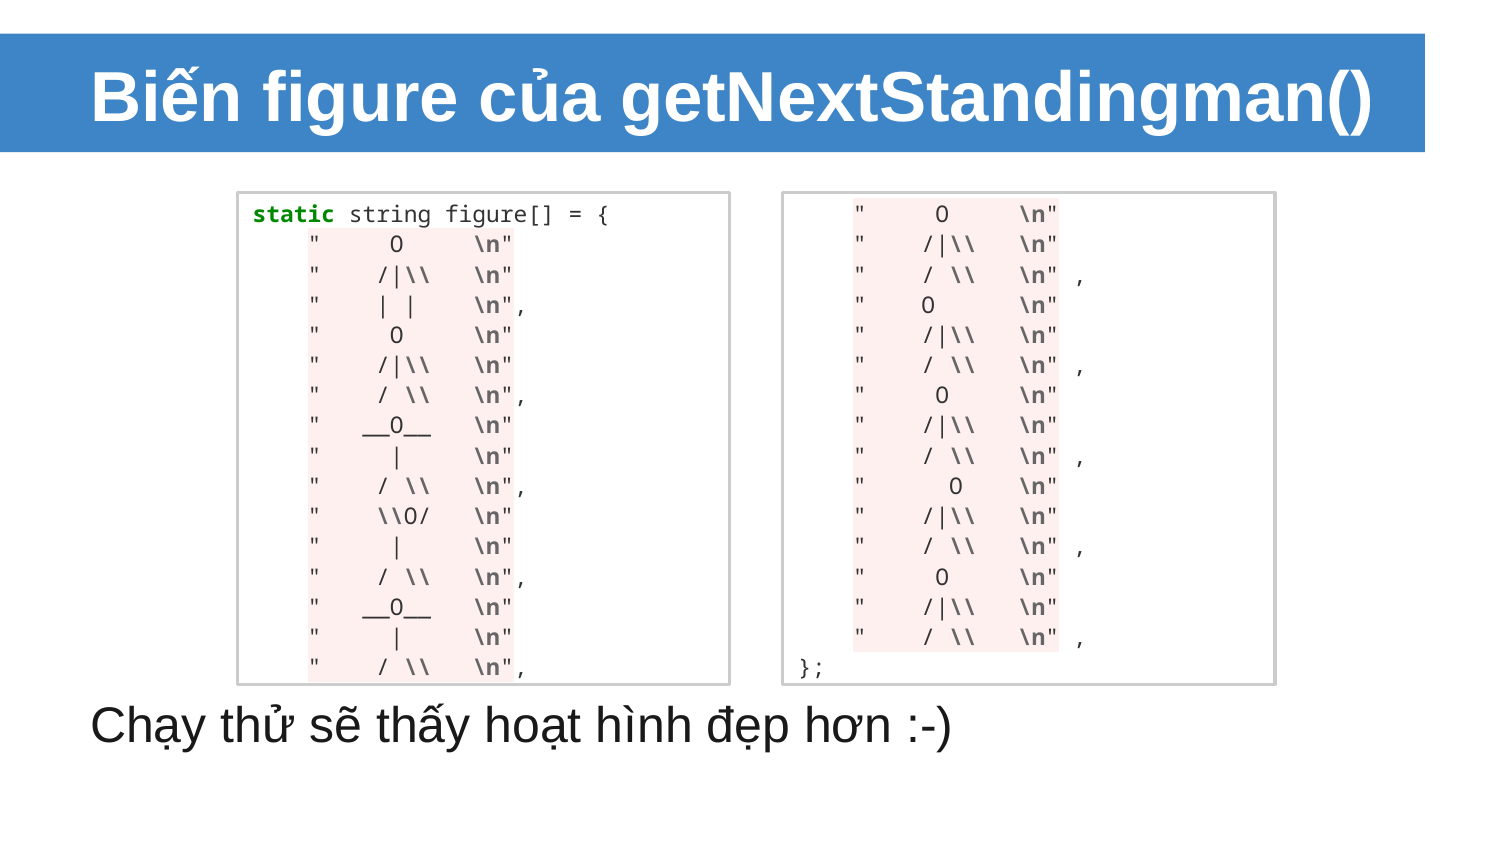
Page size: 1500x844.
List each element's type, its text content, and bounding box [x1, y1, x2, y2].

list Chạy thử sẽ thấy hoạt hình đẹp hơn :-) [75, 152, 1425, 808]
text_box " O \n" " /|\\ \n" " / \\ \n" , " O \n" " /|\\ \n" " / \\ \n" , " O \n" " /|\\ \n" " / \\ \n" , " O \n" " /|\\ \n" " / \\ \n" , " O \n" " /|\\ \n" " / \\ \n" , }; [782, 192, 1275, 685]
text_box static string figure[] = { " O \n" " /|\\ \n" " | | \n", " O \n" " /|\\ \n" " / \\ \n", " __O__ \n" " | \n" " / \\ \n", " \\O/ \n" " | \n" " / \\ \n", " __O__ \n" " | \n" " / \\ \n", [237, 192, 730, 685]
title Biến figure của getNextStandingman() [75, 33, 1425, 152]
